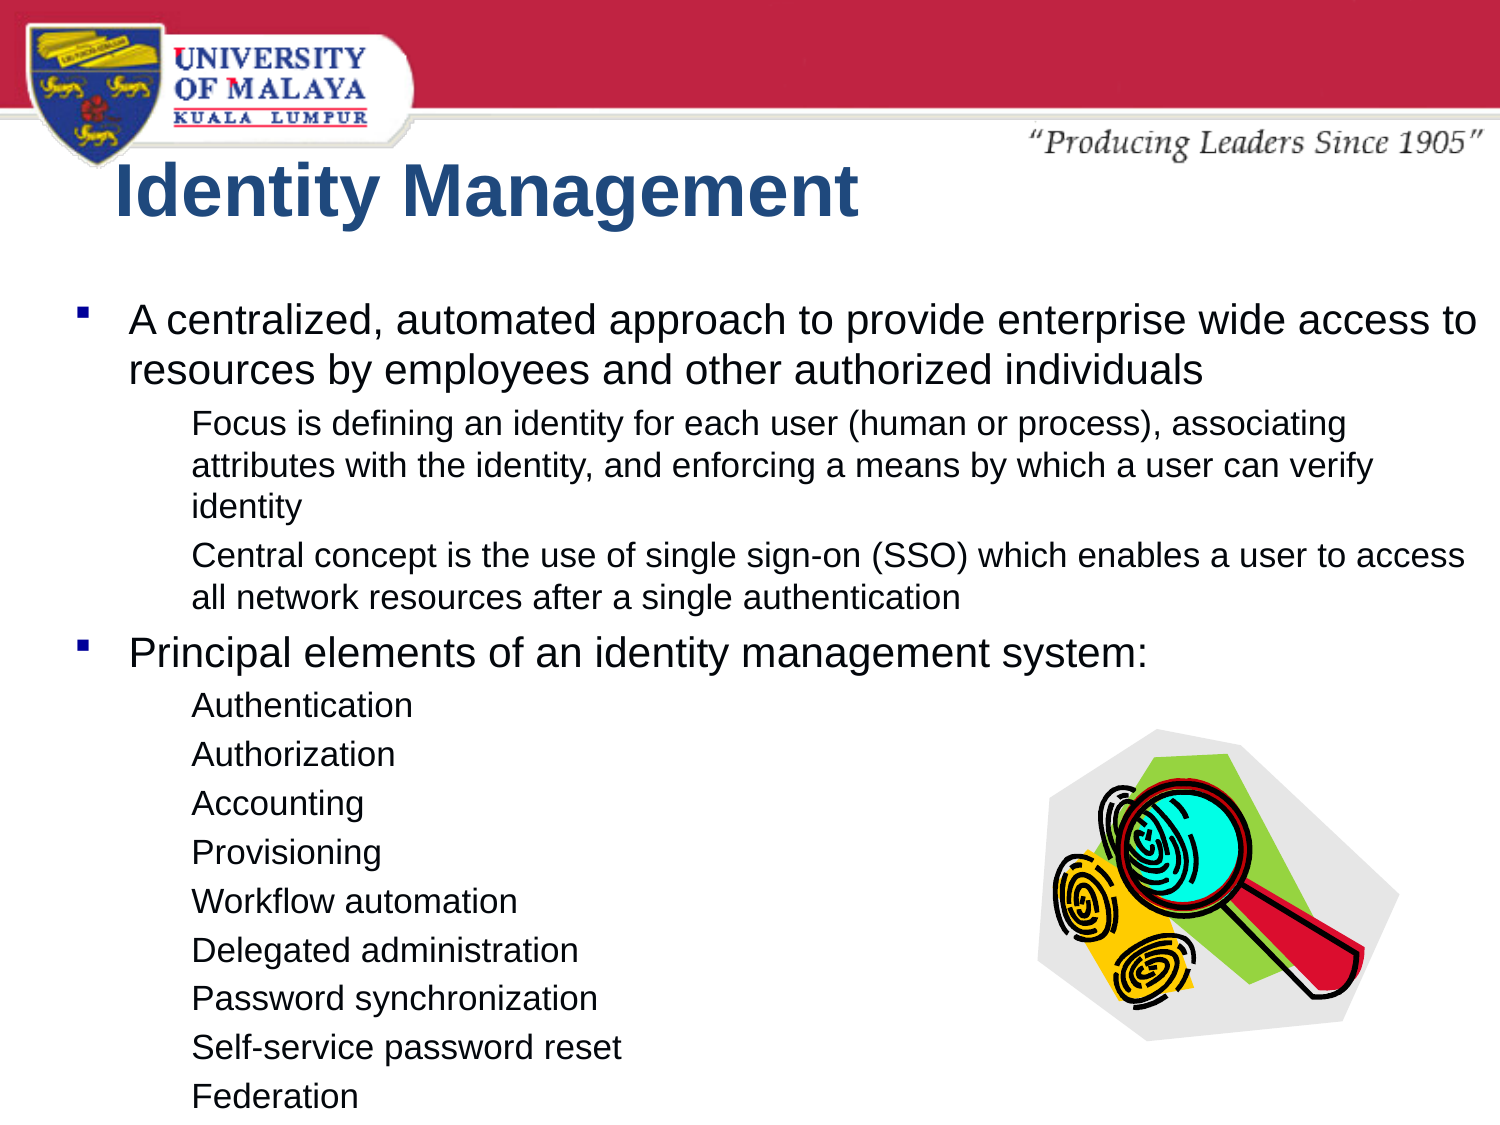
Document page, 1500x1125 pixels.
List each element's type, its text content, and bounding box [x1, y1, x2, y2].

picture [1037, 724, 1405, 1047]
list A centralized, automated approach to provide enterprise wide access to resources by employees and other authorized individuals Focus is defining an identity for each user (human or process), associating attributes with the identity, and enforcing a means by which a user can verify identity Central concept is the use of single sign-on (SSO) which enables a user to access all network resources after a single authentication Principal elements of an identity management system: Authentication Authorization Accounting Provisioning Workflow automation Delegated administration Password synchronization Self-service password reset Federation [59, 283, 1500, 1125]
picture [0, 0, 1500, 169]
title Identity Management [99, 108, 1500, 240]
